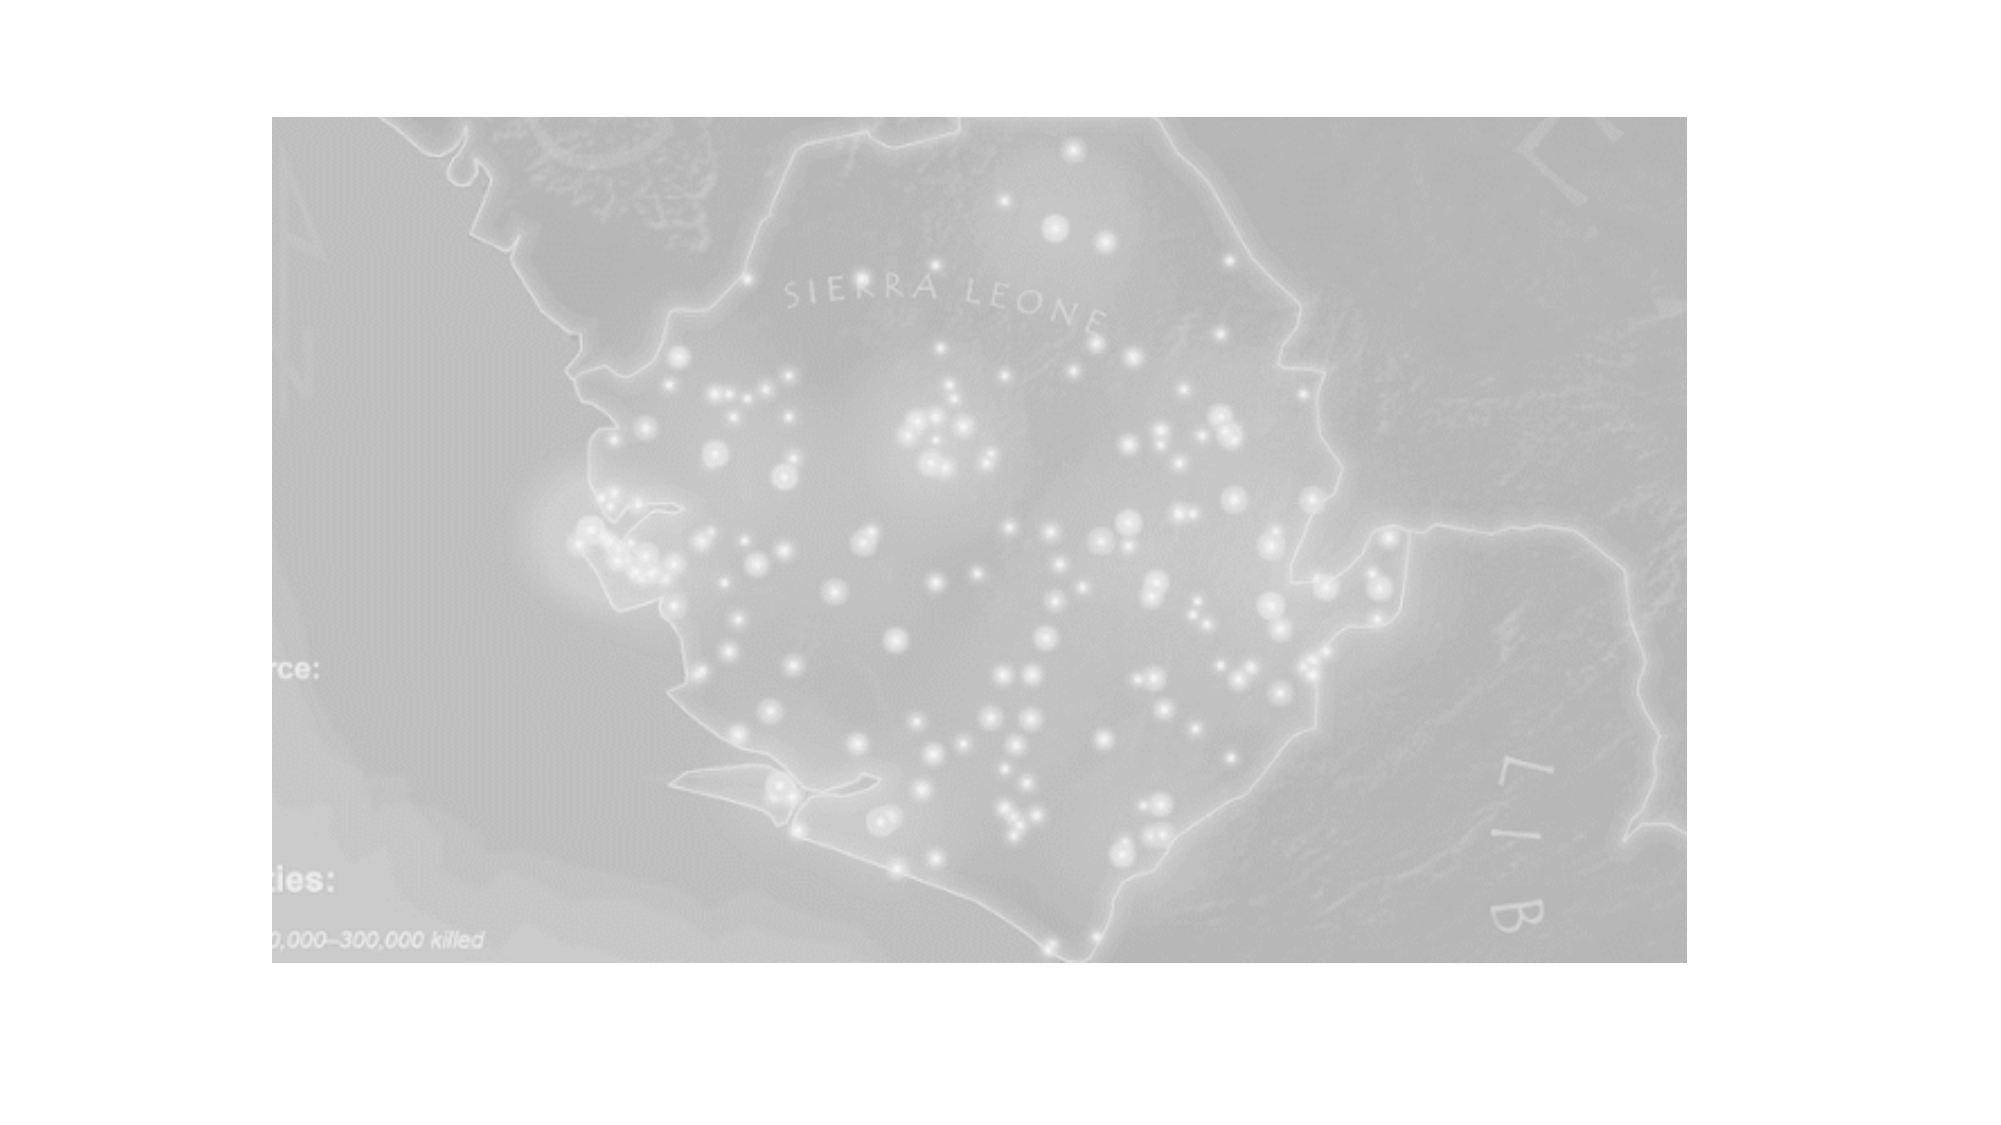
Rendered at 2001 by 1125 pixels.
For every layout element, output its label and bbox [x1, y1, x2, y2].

picture [272, 117, 1687, 963]
